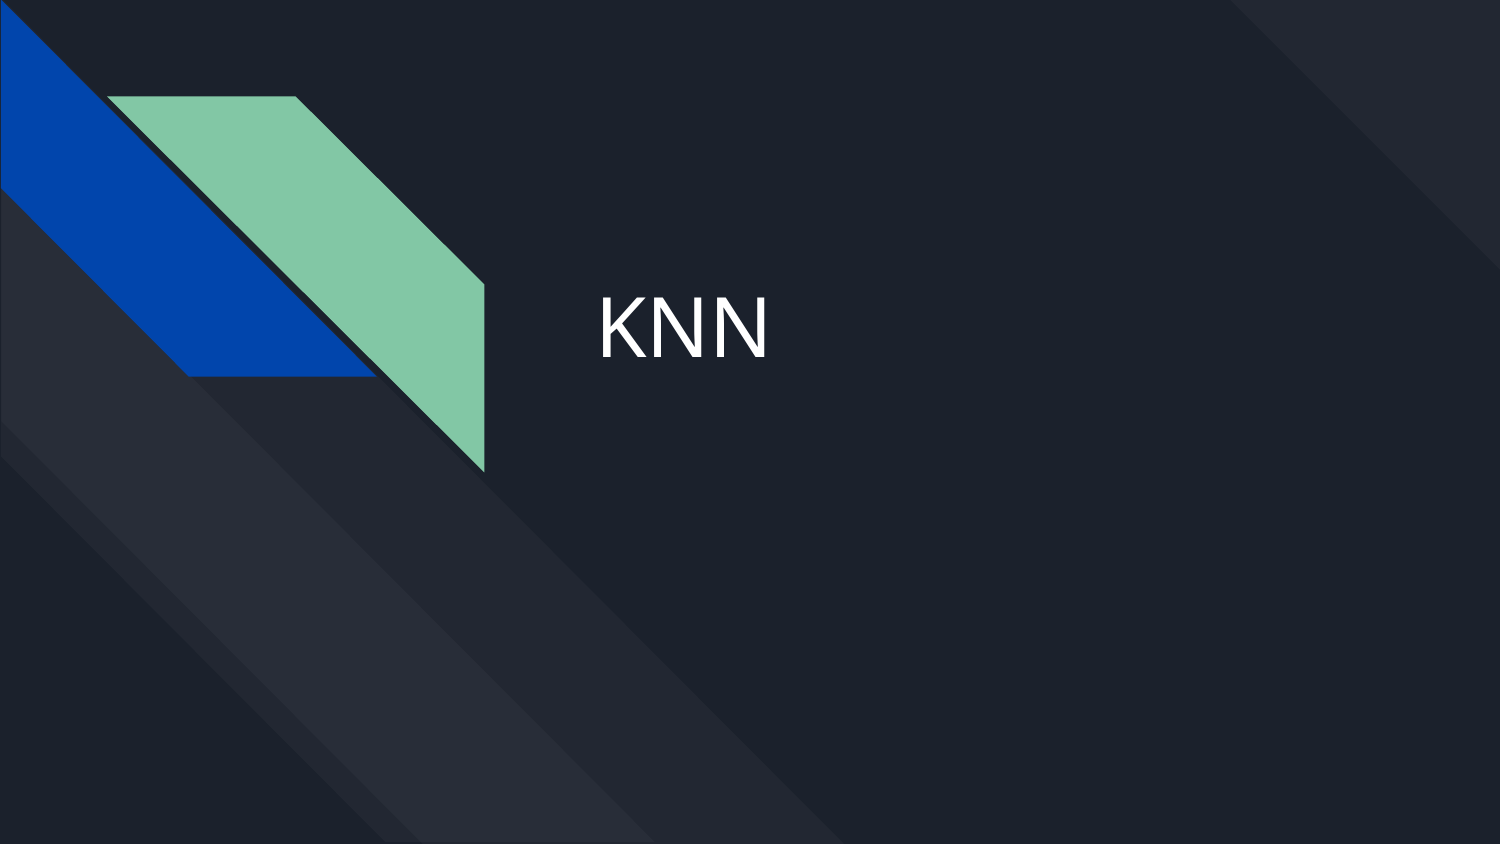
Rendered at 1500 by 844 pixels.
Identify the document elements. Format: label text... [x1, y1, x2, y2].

title KNN [580, 258, 1404, 518]
